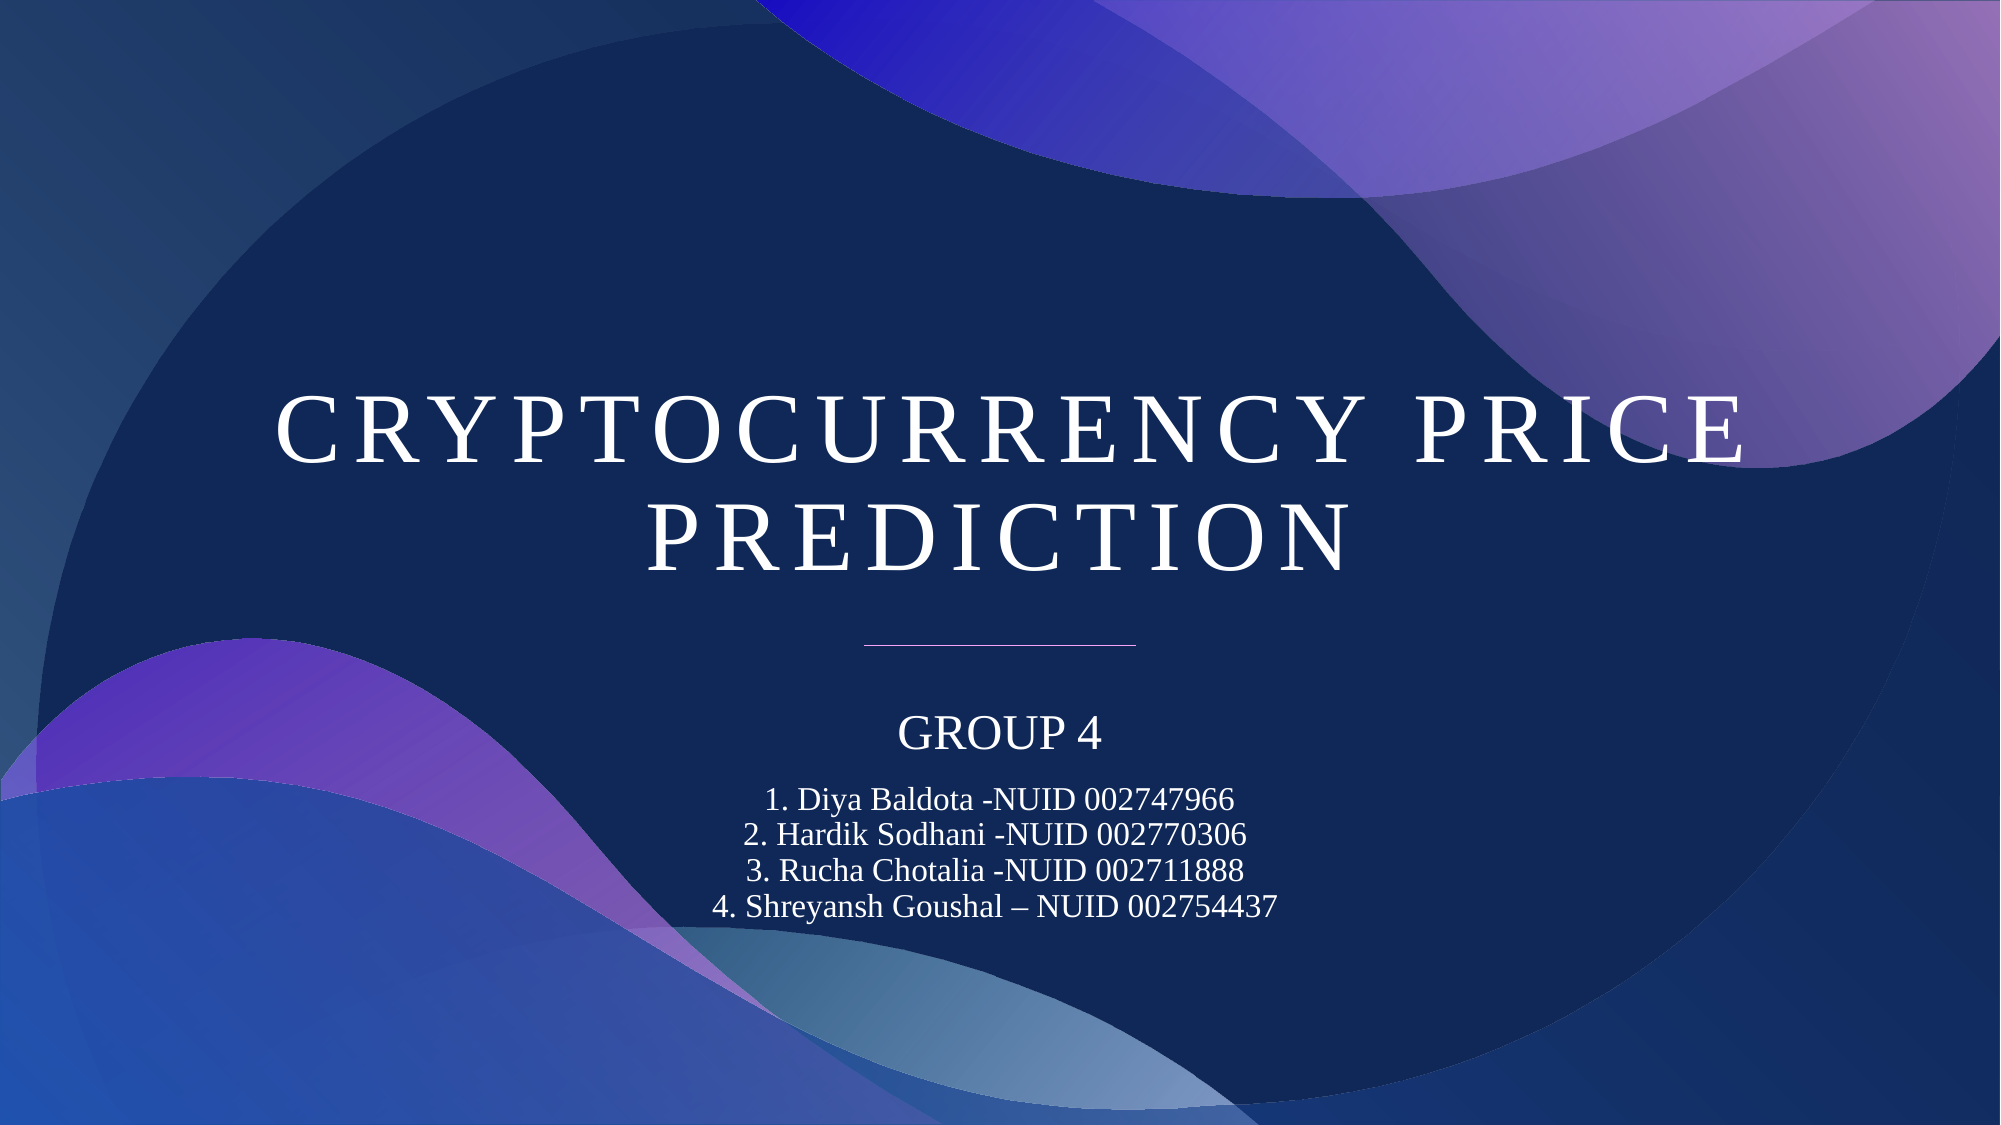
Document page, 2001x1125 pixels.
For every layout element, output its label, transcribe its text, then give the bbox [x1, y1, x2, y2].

title Cryptocurrency Price prediction [203, 356, 1832, 600]
subtitle GROUP 4 1. Diya Baldota -NUID 002747966 2. Hardik Sodhani -NUID 002770306 3. Rucha Chotalia -NUID 002711888 4. Shreyansh Goushal – NUID 002754437 [420, 698, 1580, 824]
